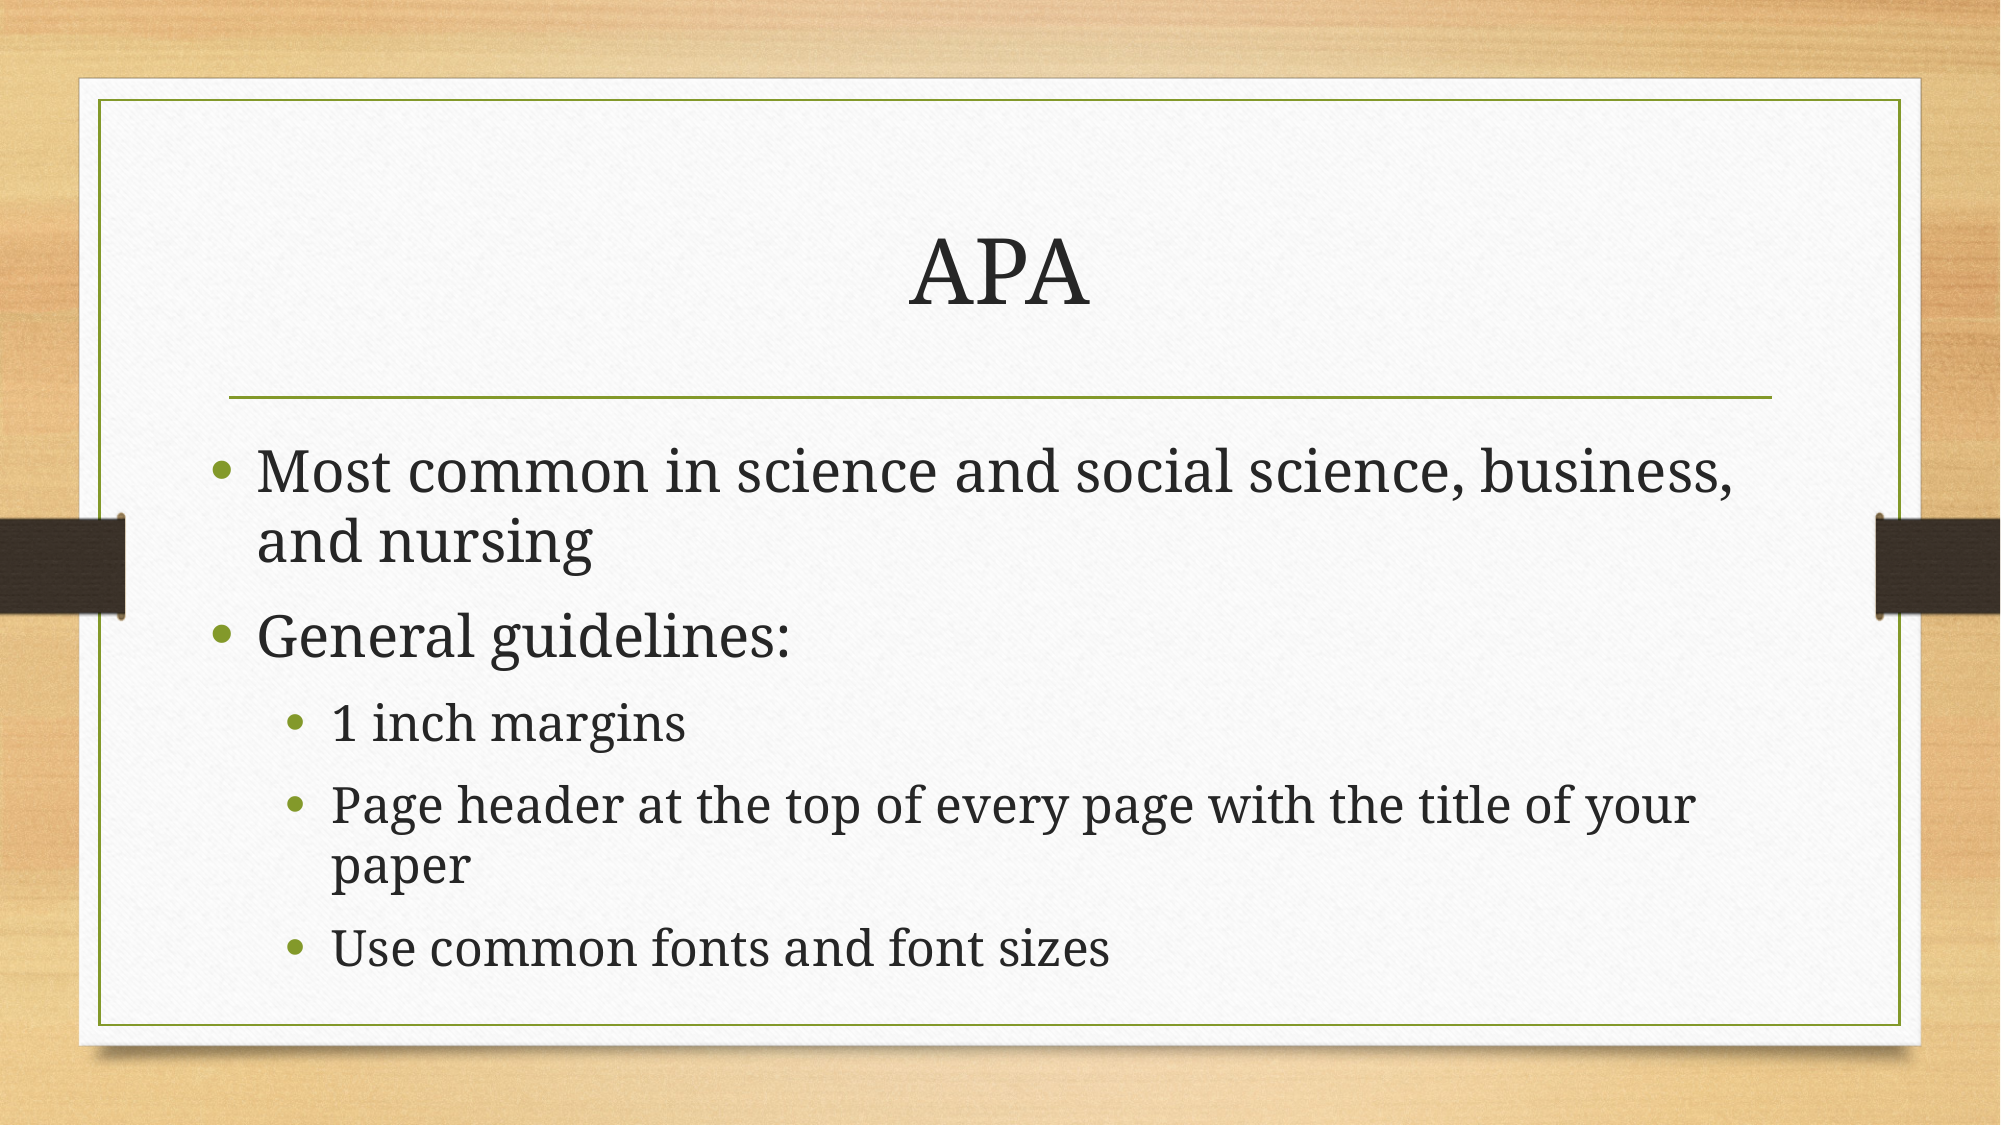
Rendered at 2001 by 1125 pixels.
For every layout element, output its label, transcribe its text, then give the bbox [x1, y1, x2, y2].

picture [0, 0, 2001, 1125]
list Most common in science and social science, business, and nursing General guidelines: 1 inch margins Page header at the top of every page with the title of your paper Use common fonts and font sizes [195, 427, 1771, 972]
title APA [212, 161, 1788, 375]
